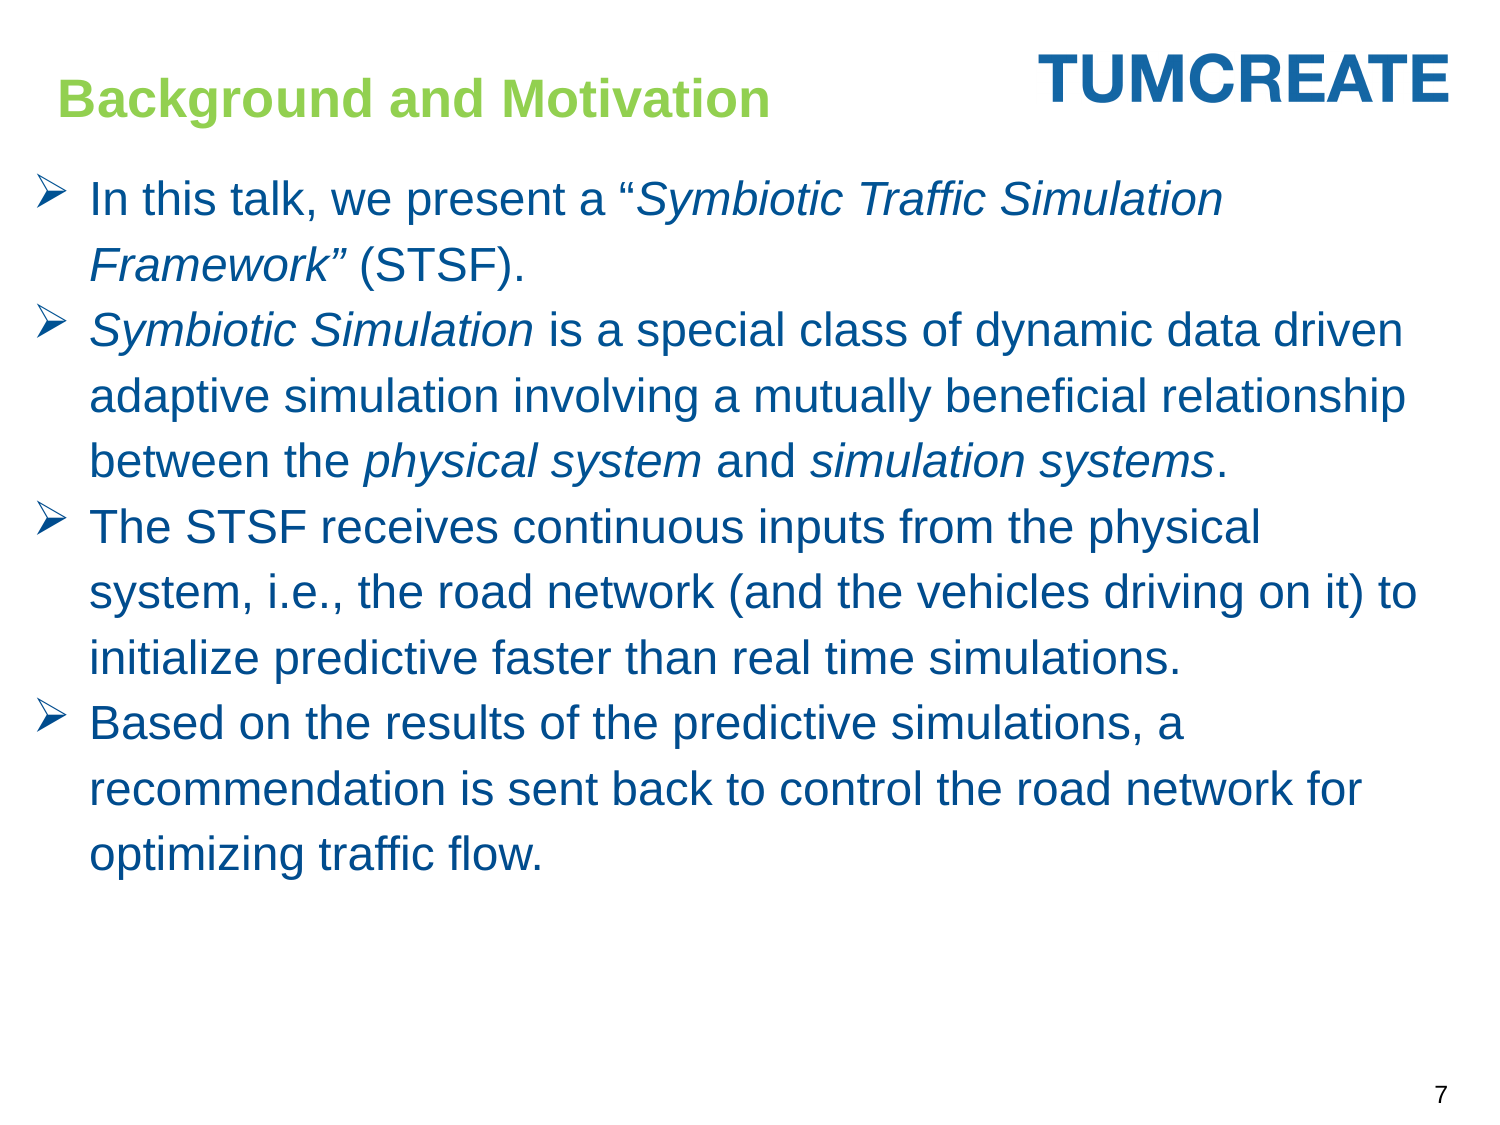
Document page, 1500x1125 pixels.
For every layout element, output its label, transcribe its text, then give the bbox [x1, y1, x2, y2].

title Background and Motivation [57, 46, 1454, 107]
list In this talk, we present a “Symbiotic Traffic Simulation Framework” (STSF). Symbiotic Simulation is a special class of dynamic data driven adaptive simulation involving a mutually beneficial relationship between the physical system and simulation systems. The STSF receives continuous inputs from the physical system, i.e., the road network (and the vehicles driving on it) to initialize predictive faster than real time simulations. Based on the results of the predictive simulations, a recommendation is sent back to control the road network for optimizing traffic flow. [32, 159, 1429, 945]
